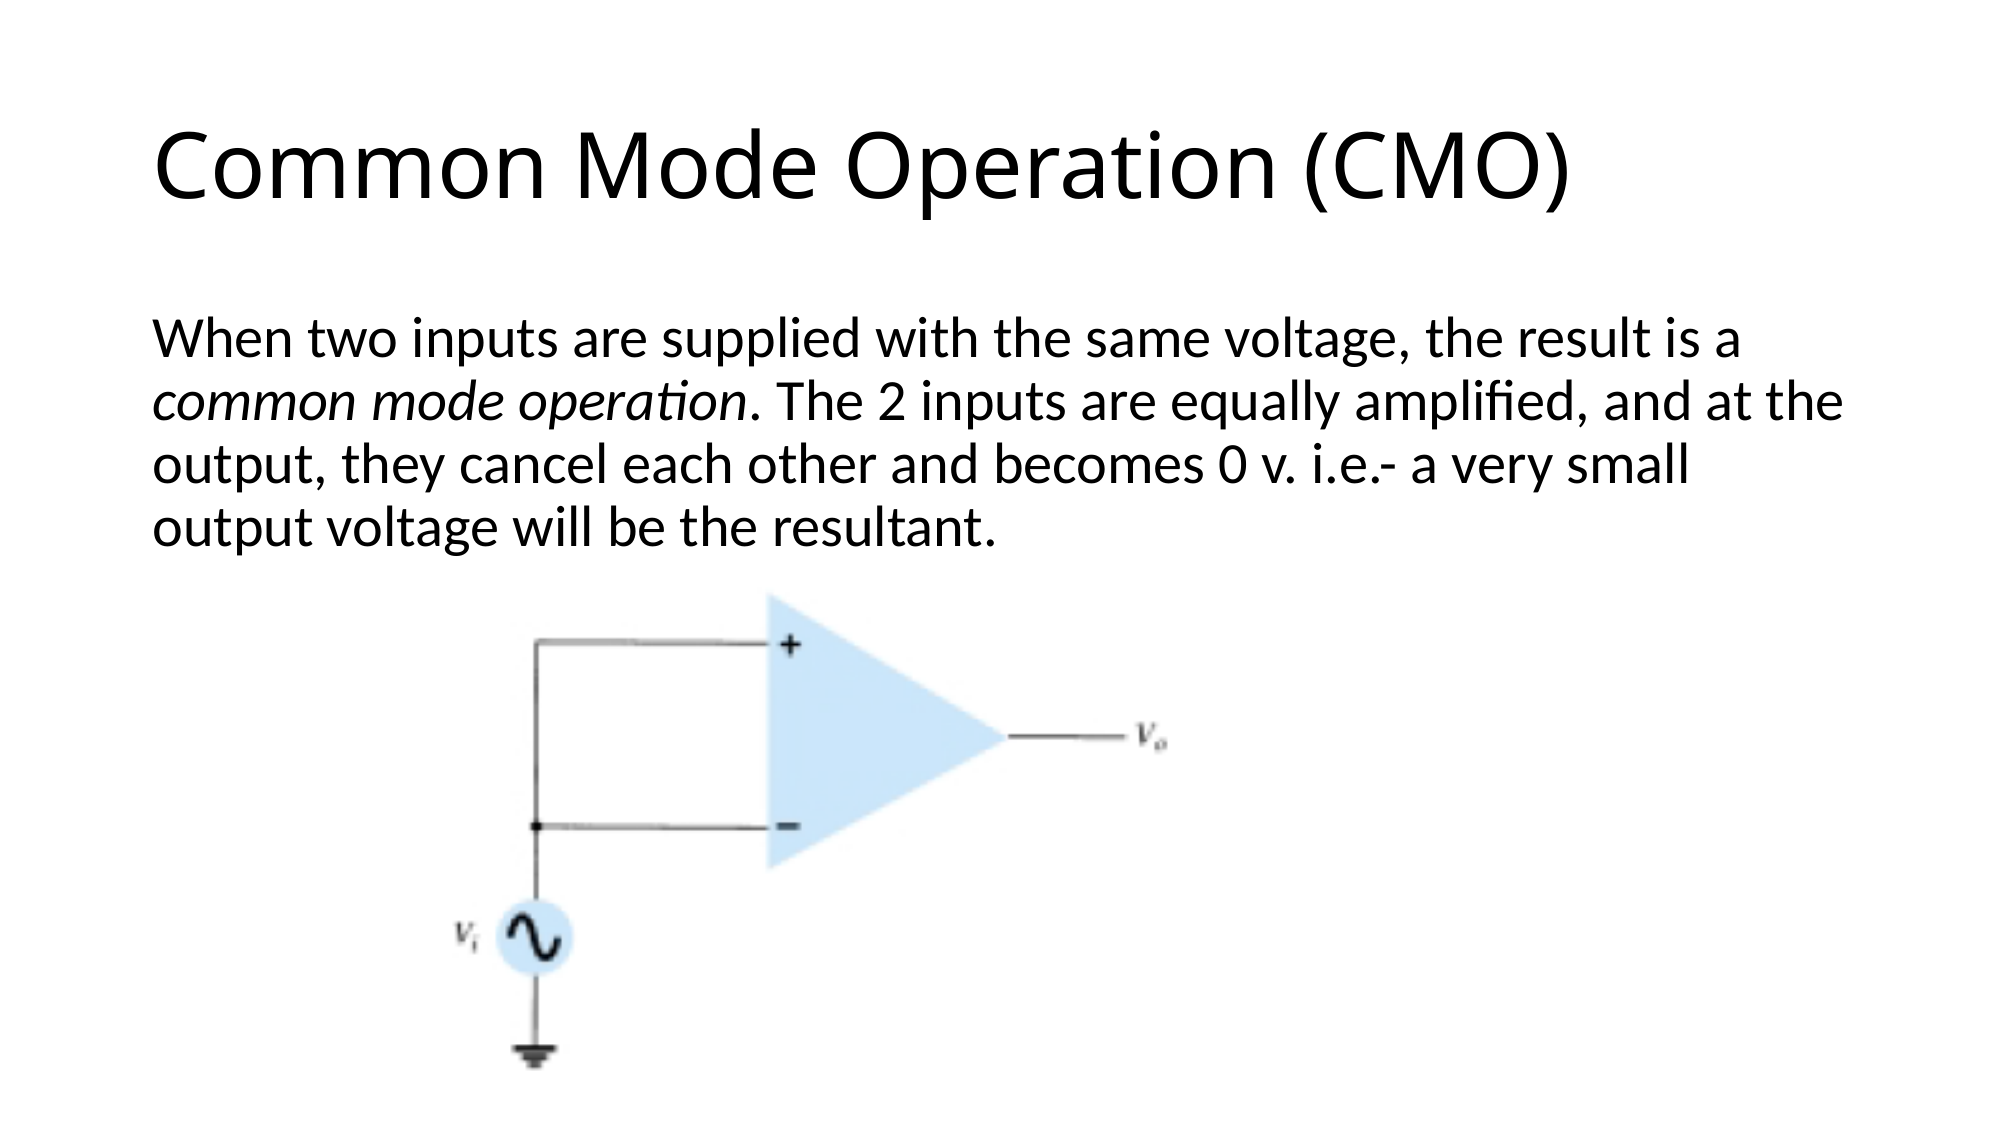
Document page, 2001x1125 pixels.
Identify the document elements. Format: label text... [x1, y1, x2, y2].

list When two inputs are supplied with the same voltage, the result is a common mode operation. The 2 inputs are equally amplified, and at the output, they cancel each other and becomes 0 v. i.e.- a very small output voltage will be the resultant. [137, 299, 1863, 1014]
title Common Mode Operation (CMO) [137, 59, 1863, 278]
picture [446, 586, 1178, 1081]
